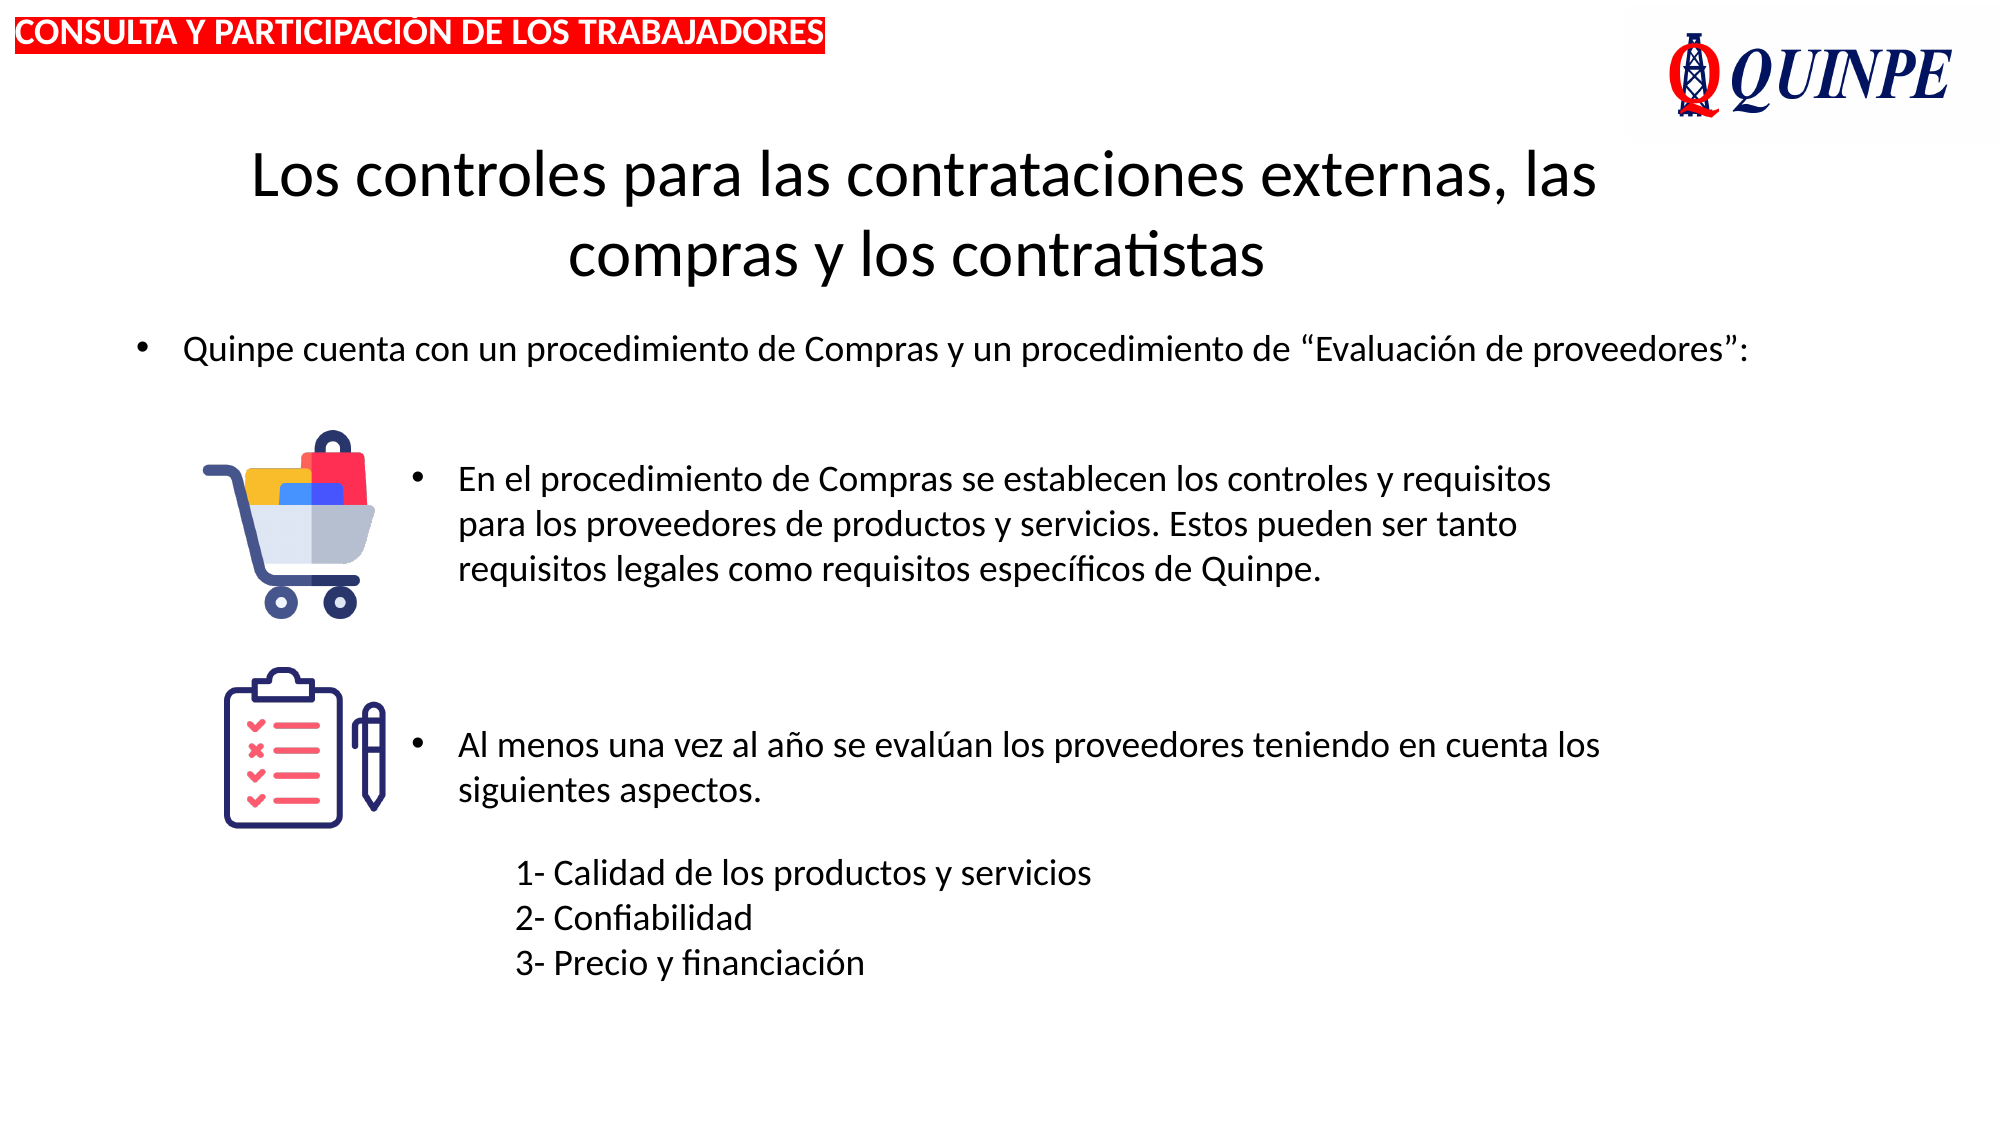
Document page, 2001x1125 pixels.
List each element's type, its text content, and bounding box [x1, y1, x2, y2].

picture [194, 430, 383, 619]
text_box CONSULTA Y PARTICIPACIÓN DE LOS TRABAJADORES [0, 0, 1247, 60]
picture [194, 637, 415, 858]
text_box Quinpe cuenta con un procedimiento de Compras y un procedimiento de “Evaluación de proveedores”: [121, 316, 1954, 377]
text_box Al menos una vez al año se evalúan los proveedores teniendo en cuenta los siguientes aspectos. [415, 712, 1633, 818]
text_box Los controles para las contrataciones externas, las compras y los contratistas [217, 122, 1633, 298]
picture [1626, 3, 2000, 142]
text_box 1- Calidad de los productos y servicios 2- Confiabilidad 3- Precio y financiación [499, 840, 1736, 991]
text_box En el procedimiento de Compras se establecen los controles y requisitos para los proveedores de productos y servicios. Estos pueden ser tanto requisitos legales como requisitos específicos de Quinpe. [396, 446, 1604, 597]
